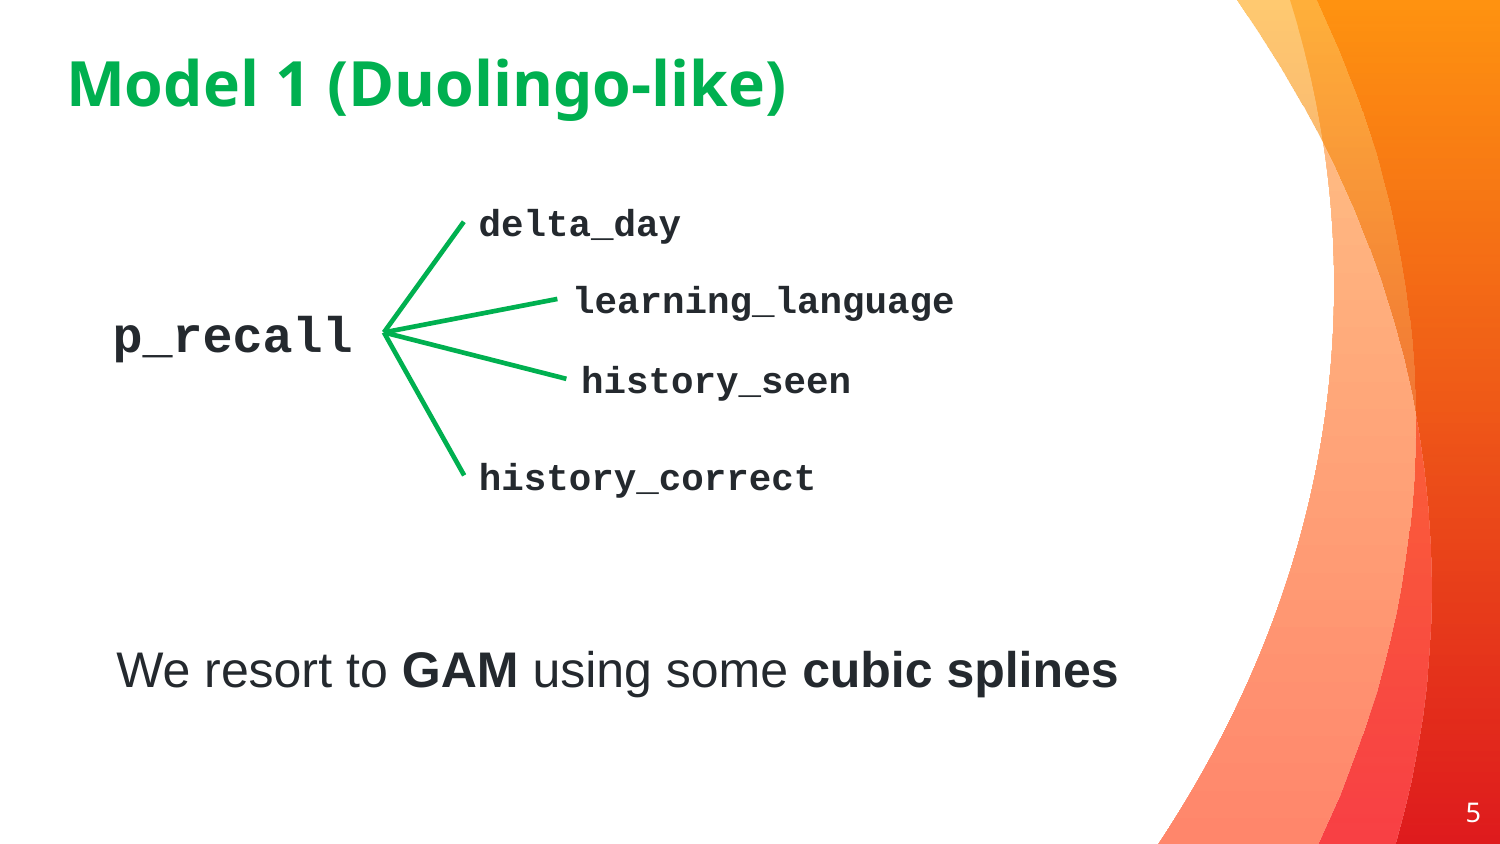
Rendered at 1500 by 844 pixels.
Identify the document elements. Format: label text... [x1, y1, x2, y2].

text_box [97, 191, 982, 507]
title Model 1 (Duolingo-like) [51, 28, 838, 123]
slide_number 5 [1391, 779, 1482, 844]
text_box We resort to GAM using some cubic splines [101, 630, 1134, 706]
